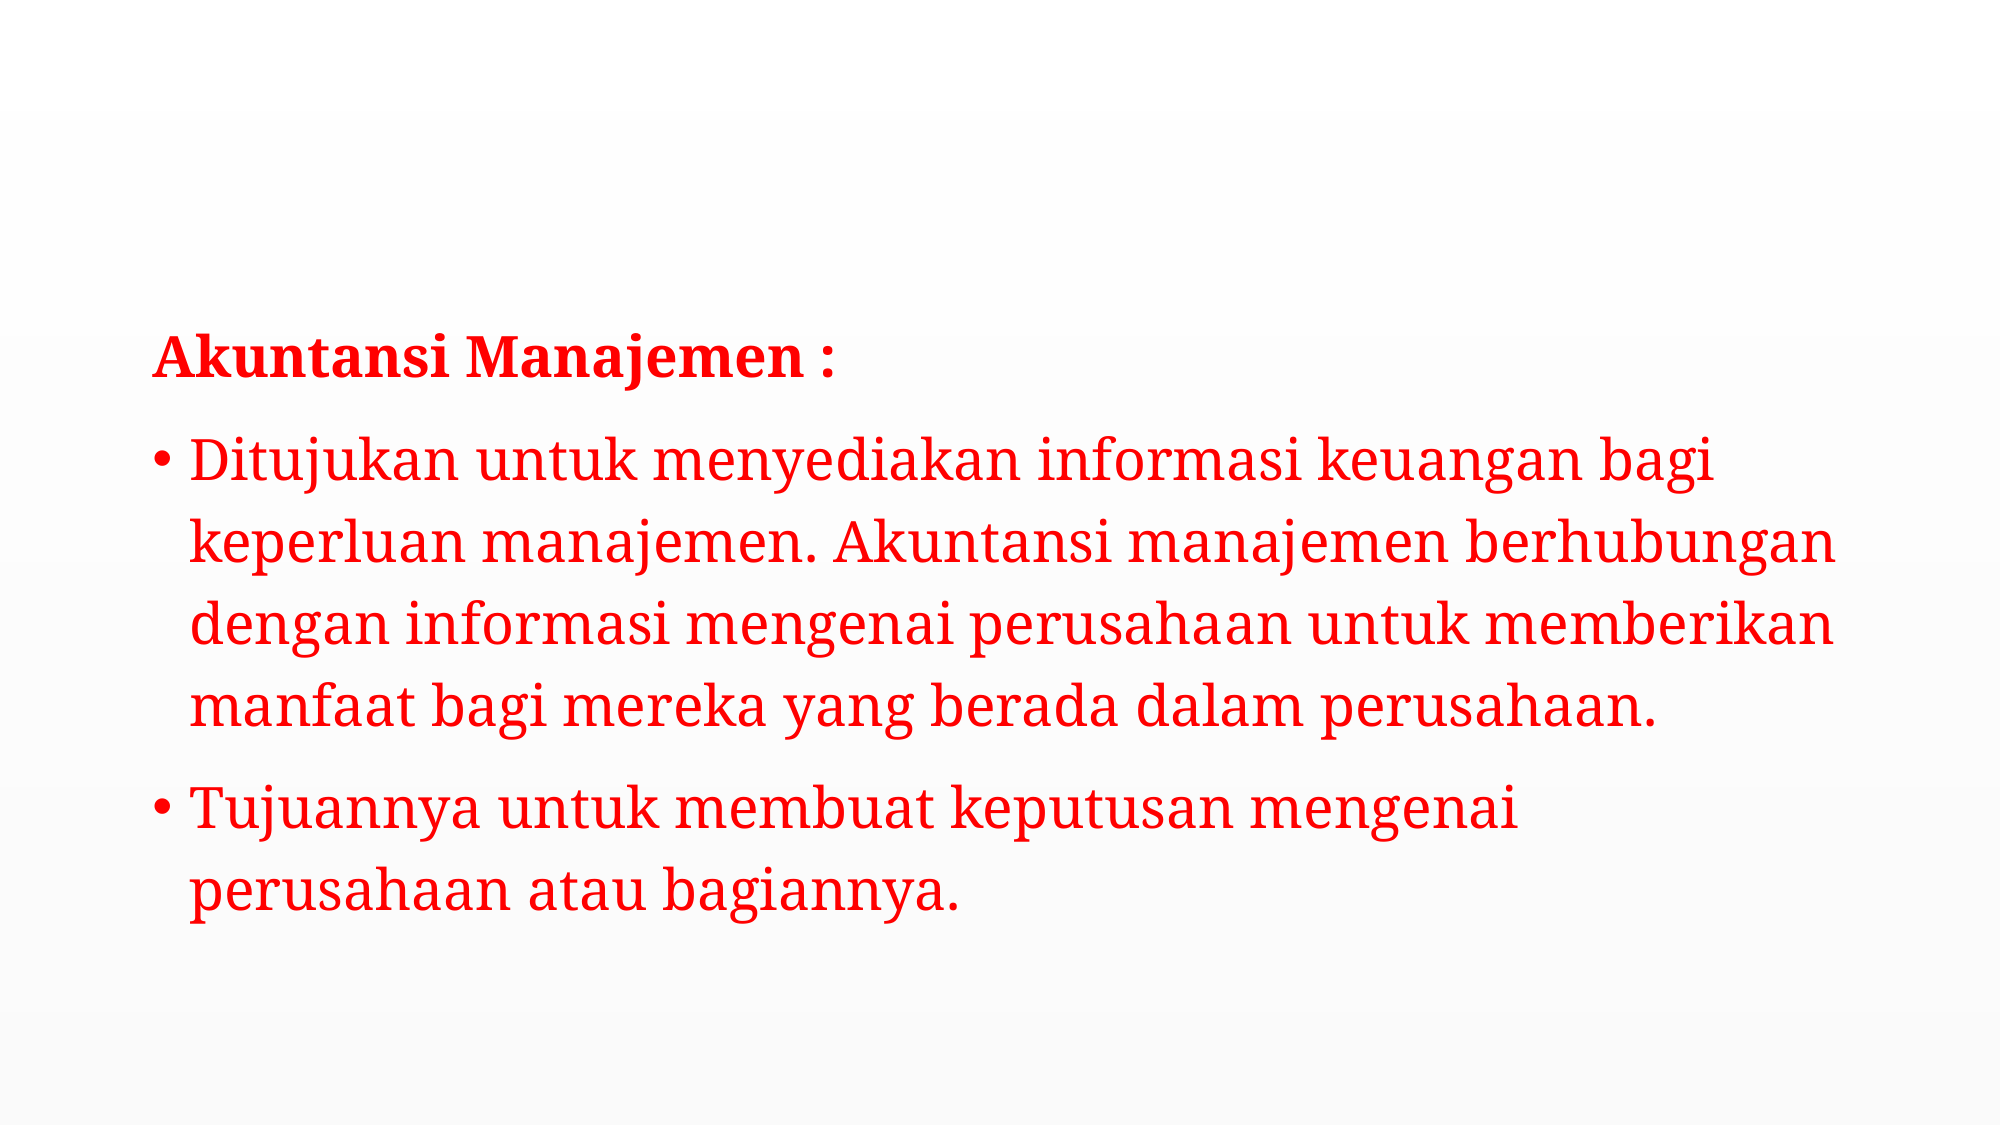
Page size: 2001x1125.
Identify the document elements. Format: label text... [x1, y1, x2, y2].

list Akuntansi Manajemen : Ditujukan untuk menyediakan informasi keuangan bagi keperluan manajemen. Akuntansi manajemen berhubungan dengan informasi mengenai perusahaan untuk memberikan manfaat bagi mereka yang berada dalam perusahaan. Tujuannya untuk membuat keputusan mengenai perusahaan atau bagiannya. [137, 299, 1863, 1014]
